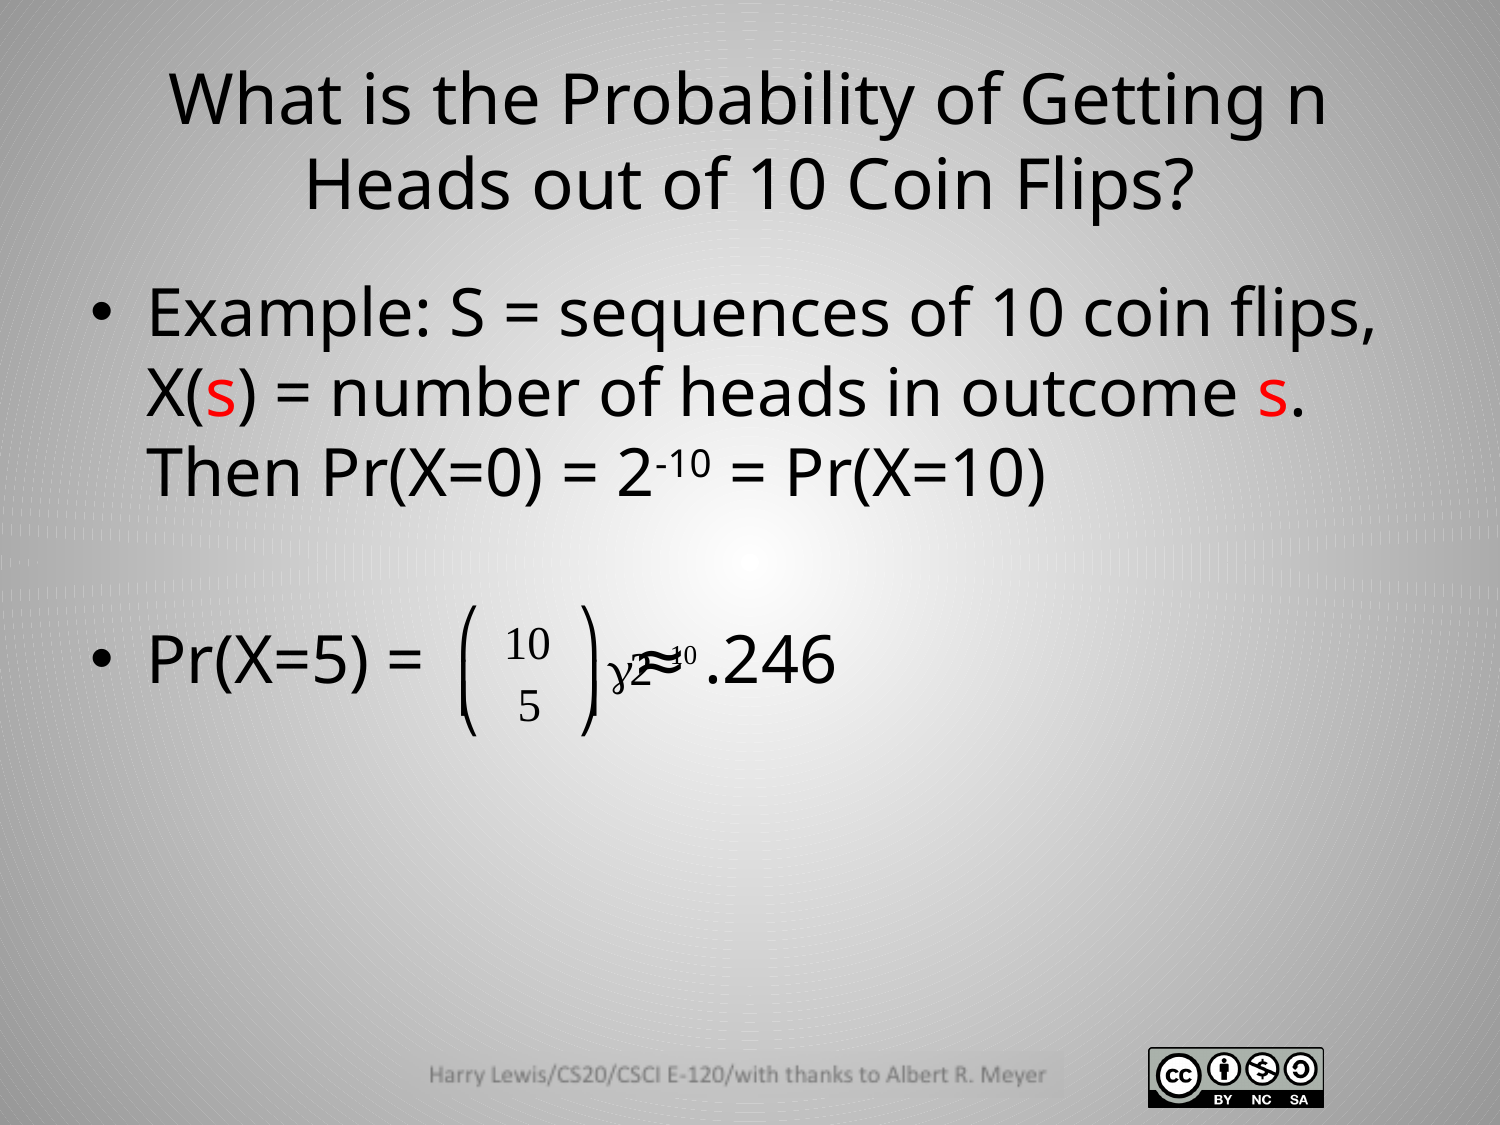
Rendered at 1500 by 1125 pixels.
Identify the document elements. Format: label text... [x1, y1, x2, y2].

title What is the Probability of Getting n Heads out of 10 Coin Flips? [75, 45, 1425, 233]
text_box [451, 594, 708, 749]
picture [1148, 1047, 1324, 1108]
list Example: S = sequences of 10 coin flips, X(s) = number of heads in outcome s. Then Pr(X=0) = 2-10 = Pr(X=10) Pr(X=5) = ≈ .246 [75, 262, 1449, 1005]
picture [402, 1051, 1064, 1098]
